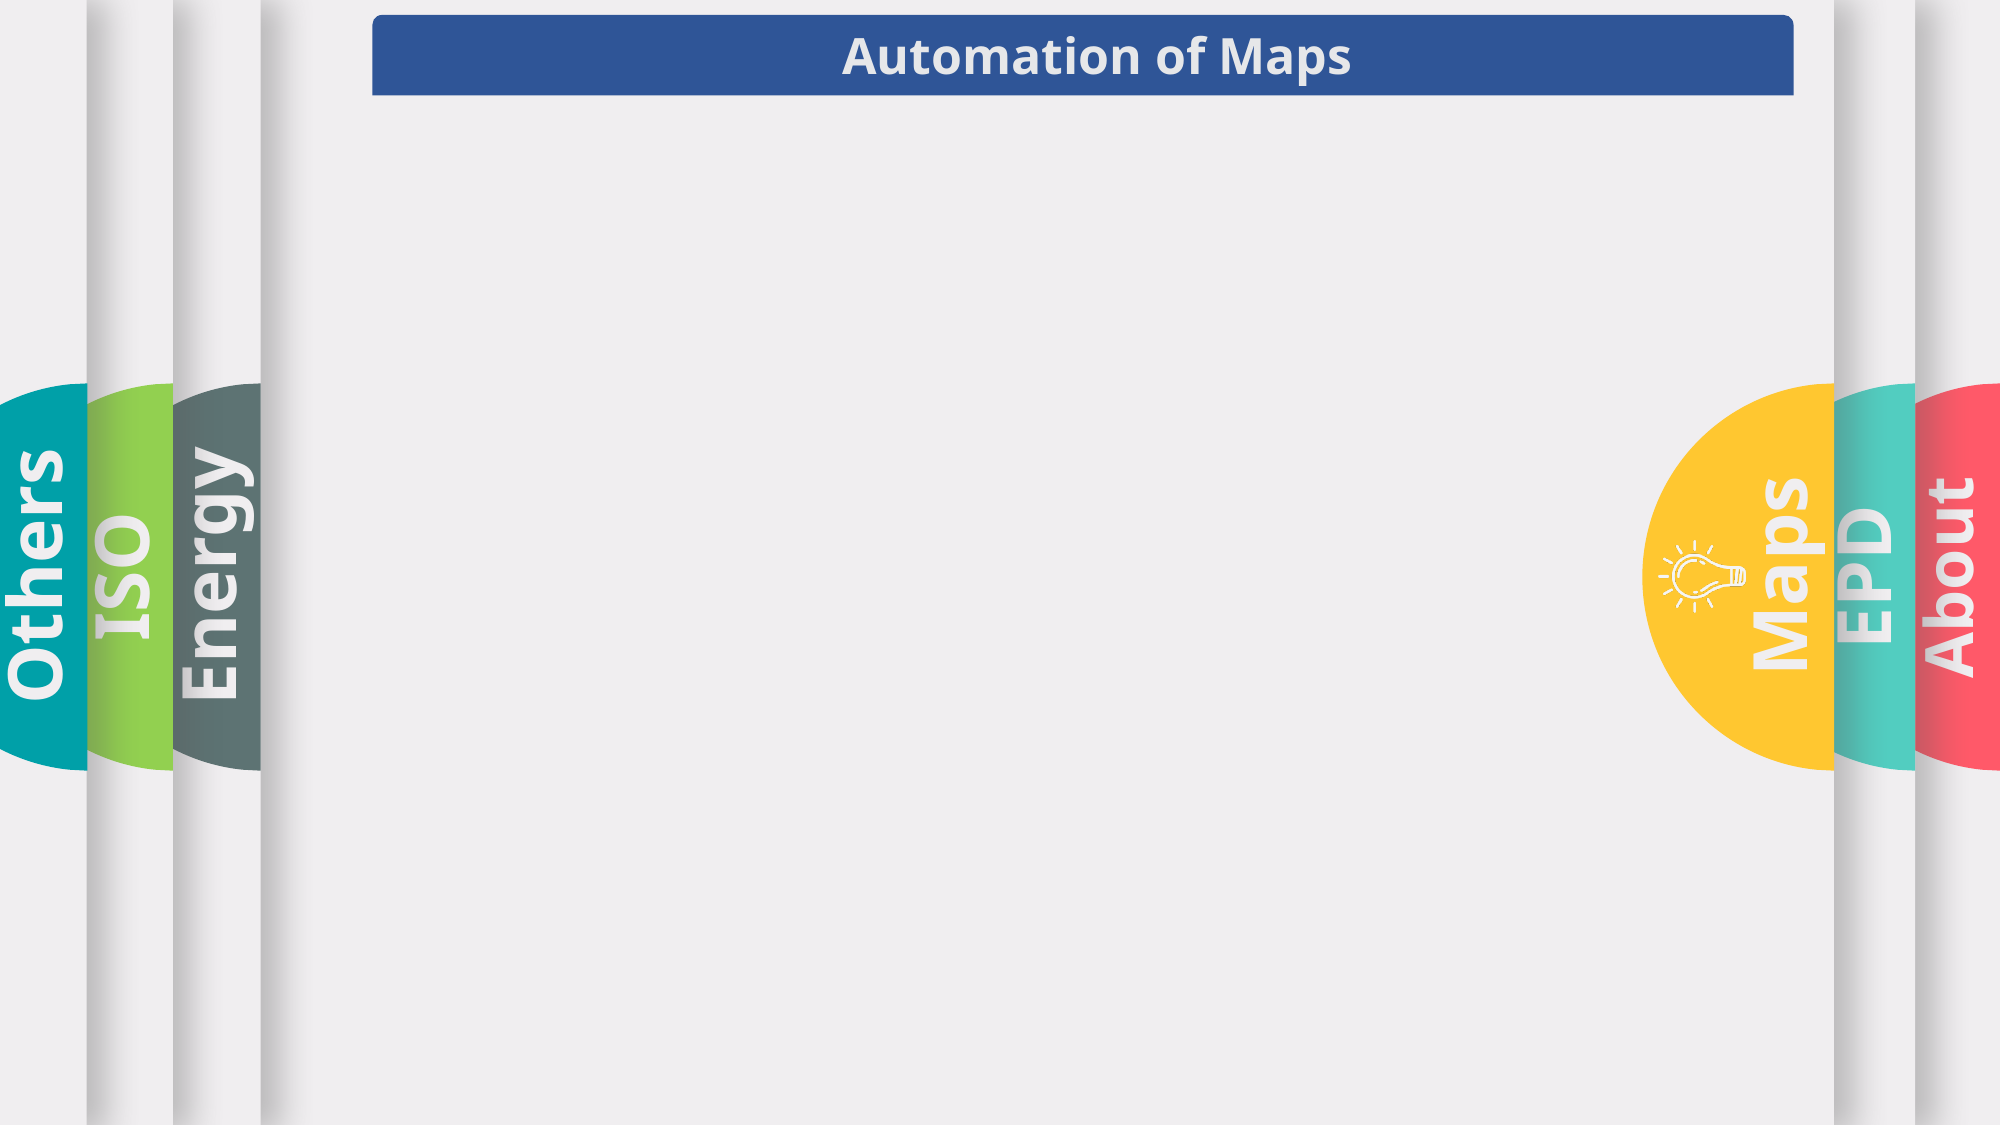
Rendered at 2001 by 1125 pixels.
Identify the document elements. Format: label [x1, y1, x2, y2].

text_box [173, 0, 261, 1125]
text_box [372, 14, 1794, 96]
text_box [0, 0, 88, 1125]
text_box [1834, 0, 1916, 1125]
text_box [1916, 0, 2000, 1125]
text_box [88, 0, 173, 1125]
text_box [261, 0, 1834, 1125]
